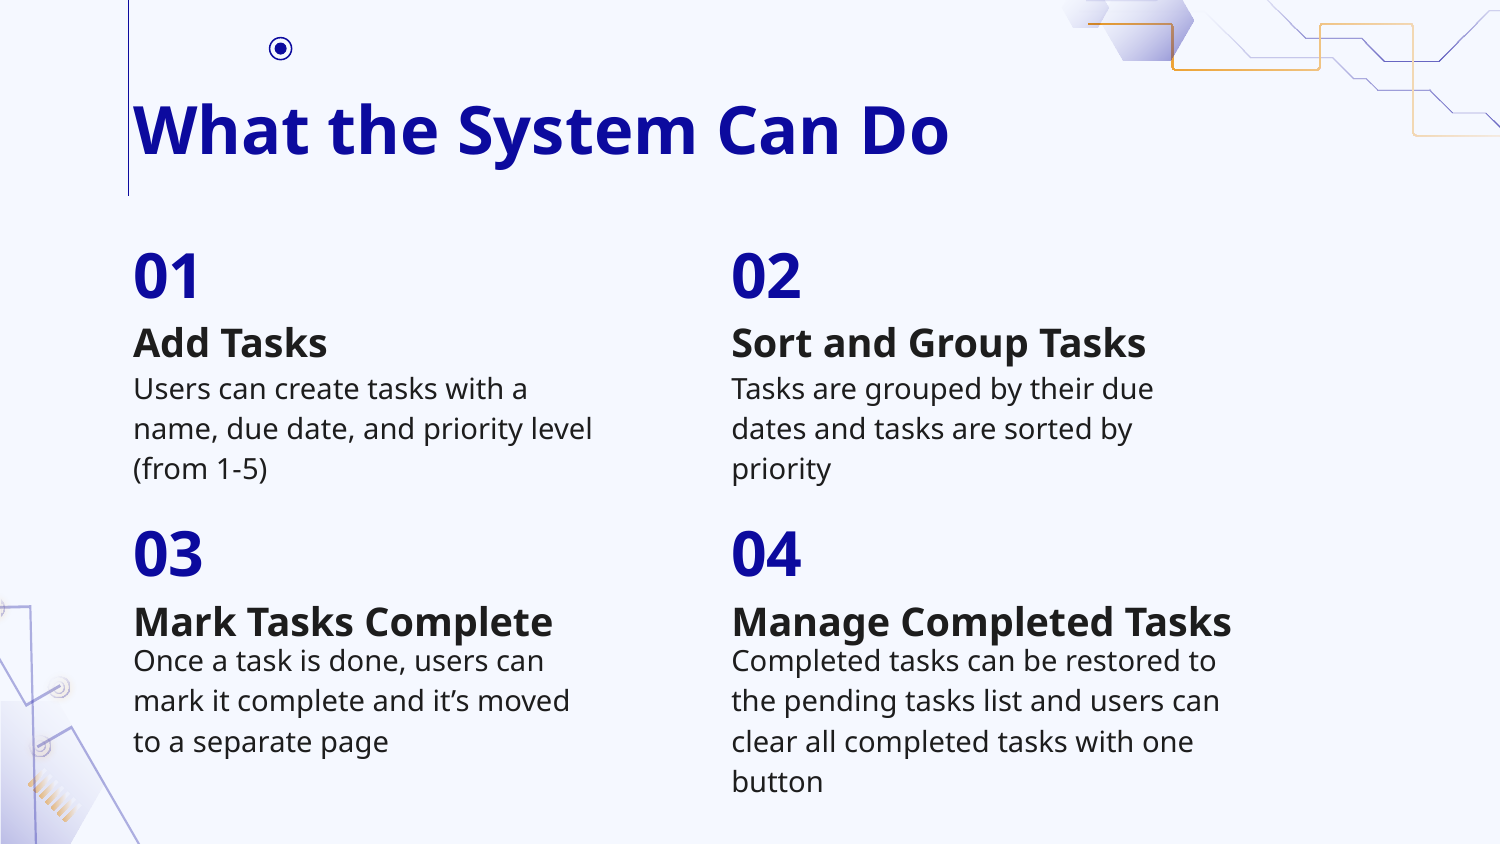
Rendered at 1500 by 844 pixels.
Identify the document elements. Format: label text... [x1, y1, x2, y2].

title 01 [118, 220, 292, 326]
title What the System Can Do [118, 72, 1382, 167]
subtitle Add Tasks [118, 314, 649, 381]
subtitle Users can create tasks with a name, due date, and priority level (from 1-5) [118, 349, 622, 481]
subtitle Mark Tasks Complete [118, 592, 649, 659]
title 04 [716, 498, 890, 592]
subtitle Completed tasks can be restored to the pending tasks list and users can clear all completed tasks with one button [716, 659, 1247, 722]
subtitle Sort and Group Tasks [716, 314, 1247, 381]
subtitle Once a task is done, users can mark it complete and it’s moved to a separate page [118, 659, 622, 722]
subtitle Manage Completed Tasks [716, 592, 1308, 659]
subtitle Tasks are grouped by their due dates and tasks are sorted by priority [716, 381, 1247, 494]
title 03 [118, 498, 292, 592]
title 02 [716, 220, 890, 314]
